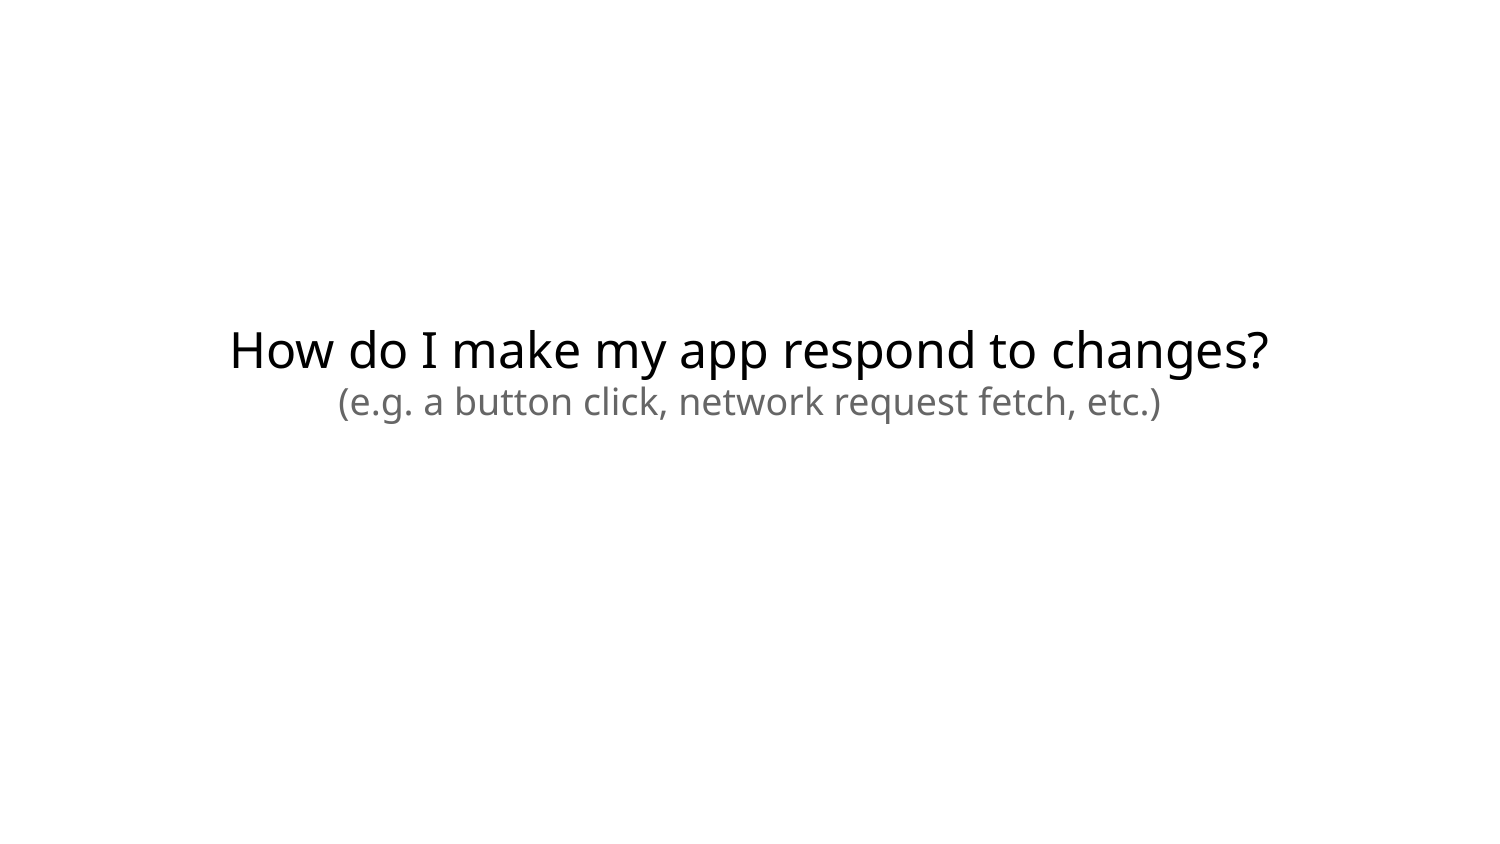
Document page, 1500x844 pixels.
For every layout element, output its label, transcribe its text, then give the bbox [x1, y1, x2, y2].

text_box How do I make my app respond to changes? (e.g. a button click, network request fetch, etc.) [0, 303, 1500, 484]
